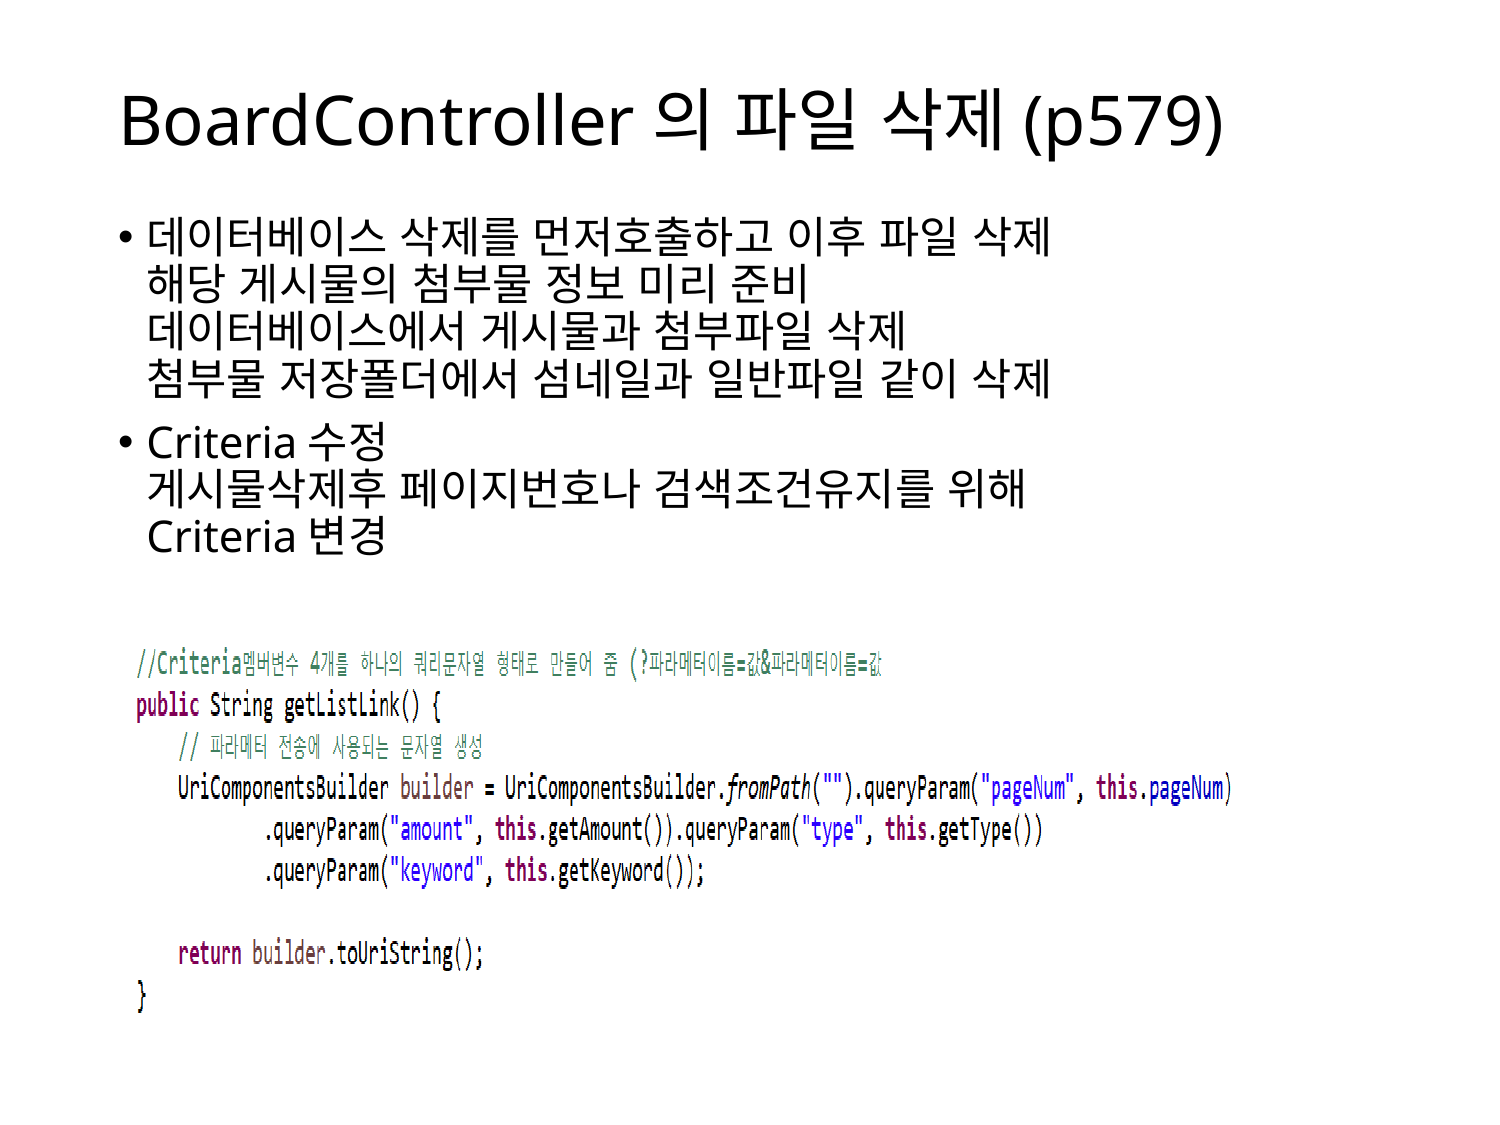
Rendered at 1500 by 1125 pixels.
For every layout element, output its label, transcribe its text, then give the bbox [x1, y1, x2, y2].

title BoardController의 파일 삭제(p579) [103, 59, 1397, 188]
picture [131, 610, 1369, 1054]
list 데이터베이스 삭제를 먼저호출하고 이후 파일 삭제 해당 게시물의 첨부물 정보 미리 준비 데이터베이스에서 게시물과 첨부파일 삭제 첨부물 저장폴더에서 섬네일과 일반파일 같이 삭제 Criteria수정 게시물삭제후 페이지번호나 검색조건유지를 위해 Criteria변경 [103, 208, 1397, 1014]
